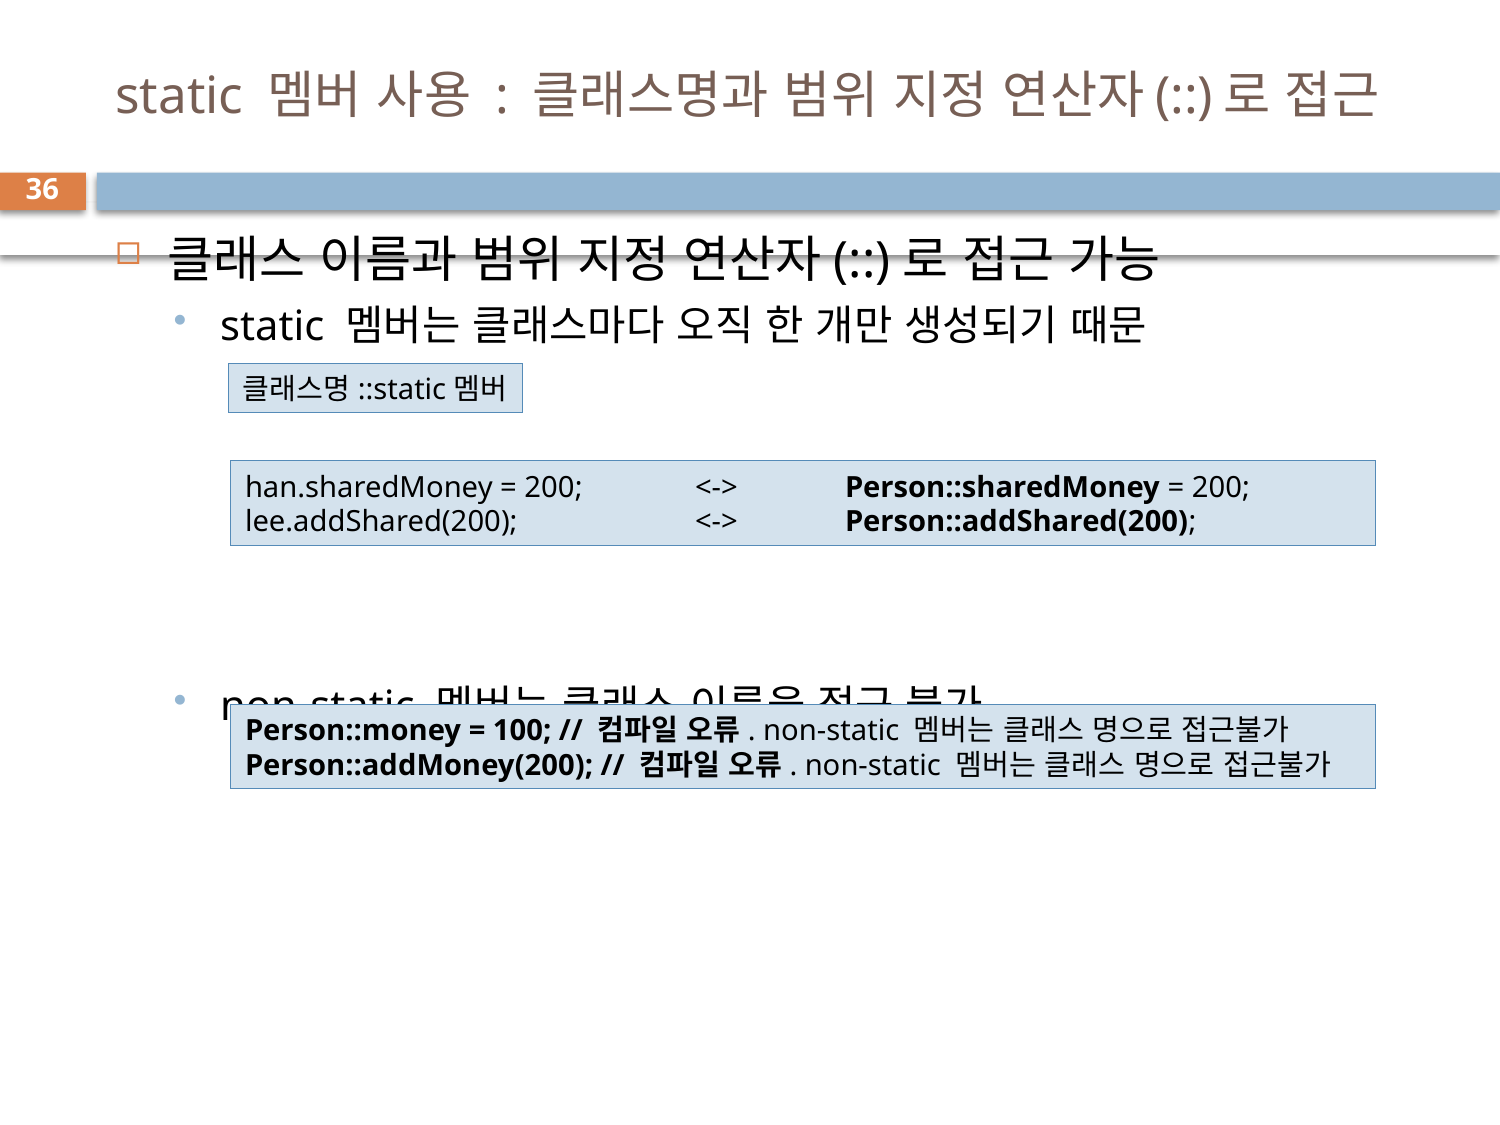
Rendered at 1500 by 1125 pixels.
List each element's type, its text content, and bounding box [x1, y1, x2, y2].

text_box Person::money = 100; // 컴파일 오류. non-static 멤버는 클래스 명으로 접근불가 Person::addMoney(200); // 컴파일 오류. non-static 멤버는 클래스 명으로 접근불가 [230, 704, 1376, 789]
title static 멤버 사용 : 클래스명과 범위 지정 연산자(::)로 접근 [100, 37, 1438, 149]
text_box 클래스명::static멤버 [228, 363, 523, 413]
slide_number 36 [0, 170, 87, 211]
text_box han.sharedMoney = 200; <-> Person::sharedMoney = 200; lee.addShared(200); <-> Person::addShared(200); [230, 460, 1376, 546]
list 클래스 이름과 범위 지정 연산자(::)로 접근 가능 static 멤버는 클래스마다 오직 한 개만 생성되기 때문 non-static 멤버는 클래스 이름을 접근 불가 [100, 219, 1438, 1047]
